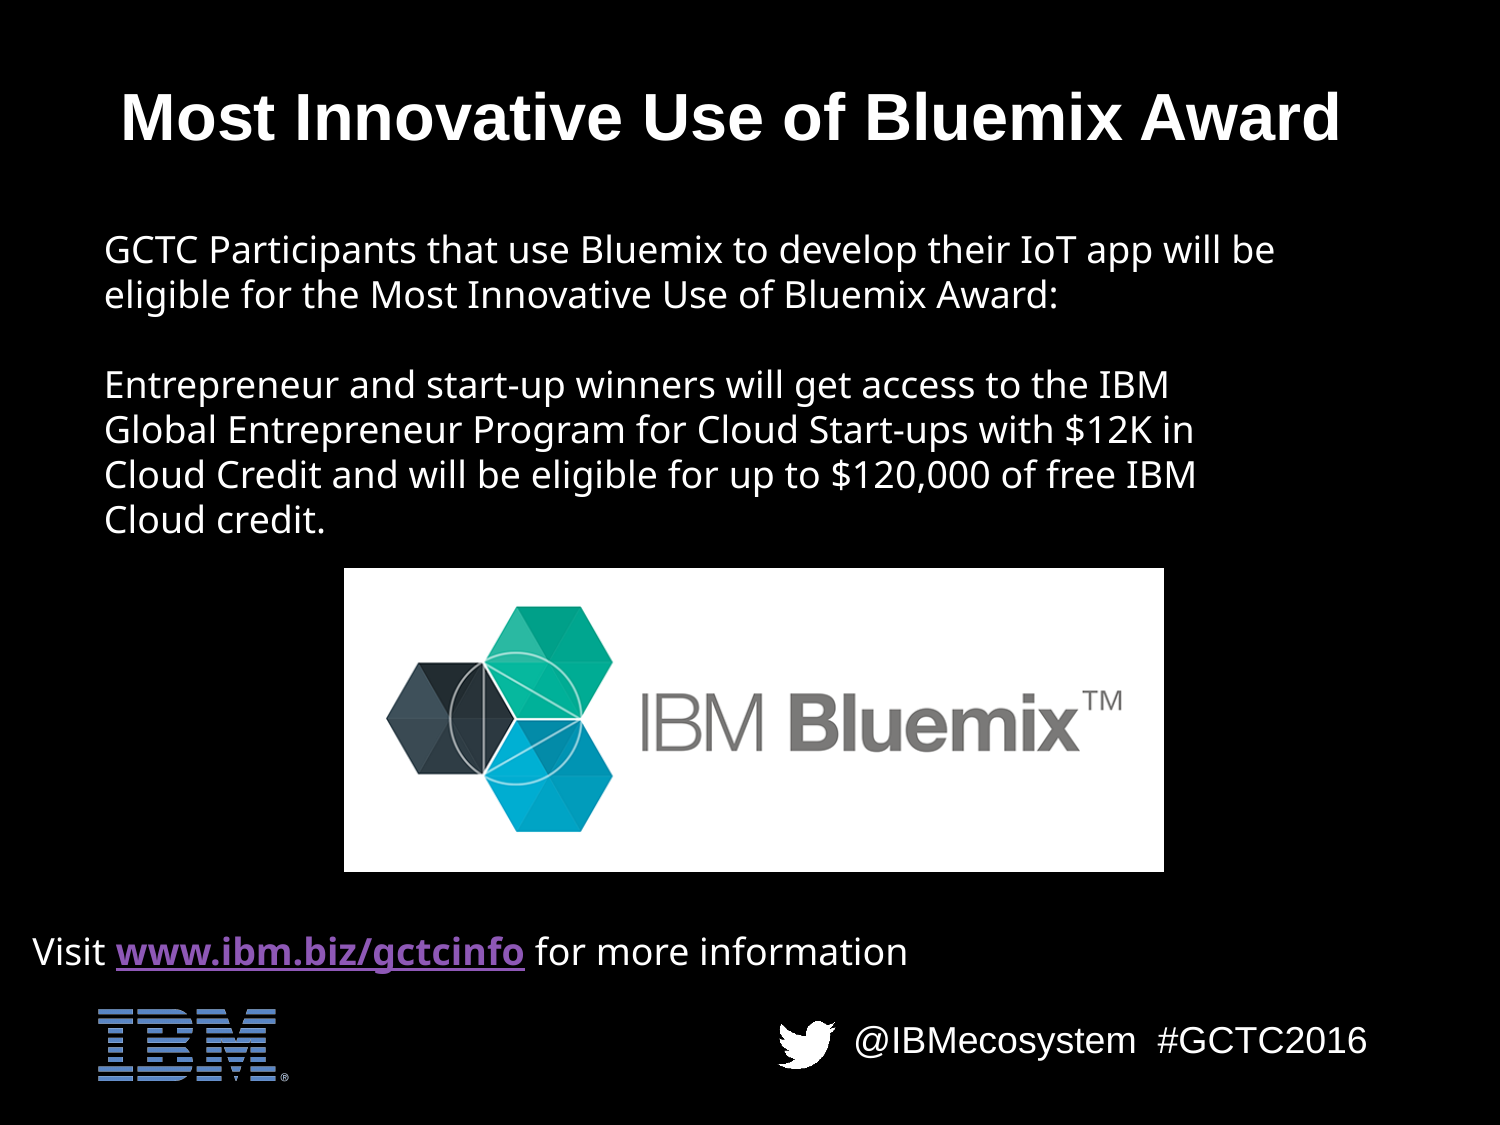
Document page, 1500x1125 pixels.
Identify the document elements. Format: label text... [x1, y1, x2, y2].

text_box GCTC Participants that use Bluemix to develop their IoT app will be eligible for the Most Innovative Use of Bluemix Award: Entrepreneur and start-up winners will get access to the IBM Global Entrepreneur Program for Cloud Start-ups with $12K in Cloud Credit and will be eligible for up to $120,000 of free IBM Cloud credit. [89, 218, 1299, 549]
text_box Most Innovative Use of Bluemix Award [31, 65, 1433, 161]
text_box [777, 1007, 1386, 1069]
picture [95, 1007, 290, 1084]
picture [344, 568, 1165, 872]
text_box Visit www.ibm.biz/gctcinfo for more information [17, 920, 924, 986]
